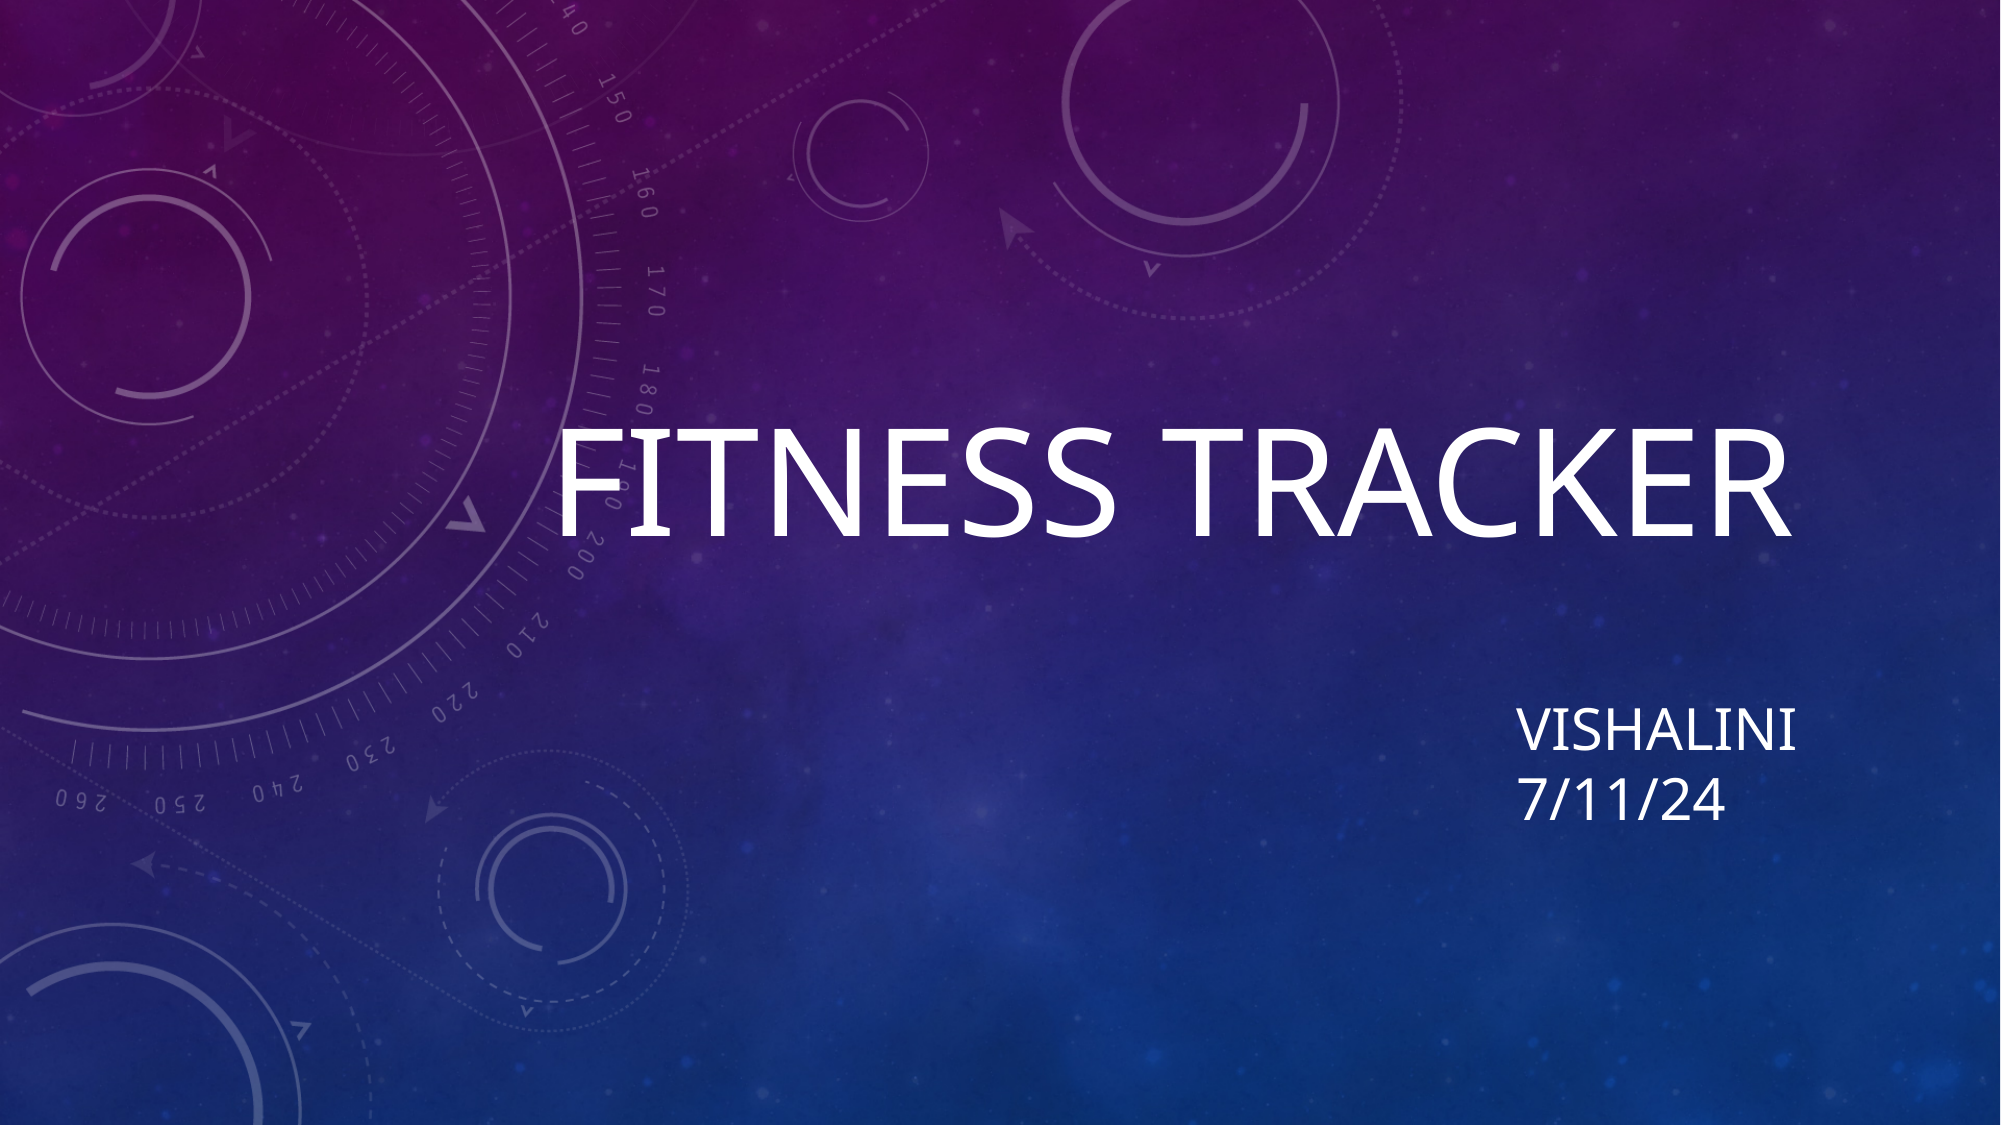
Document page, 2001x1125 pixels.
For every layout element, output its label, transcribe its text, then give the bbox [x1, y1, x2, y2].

text_box VISHALINI 7/11/24 [1501, 684, 1813, 840]
title FITNESS TRACKER [242, 467, 1810, 574]
picture [0, 0, 2001, 1125]
